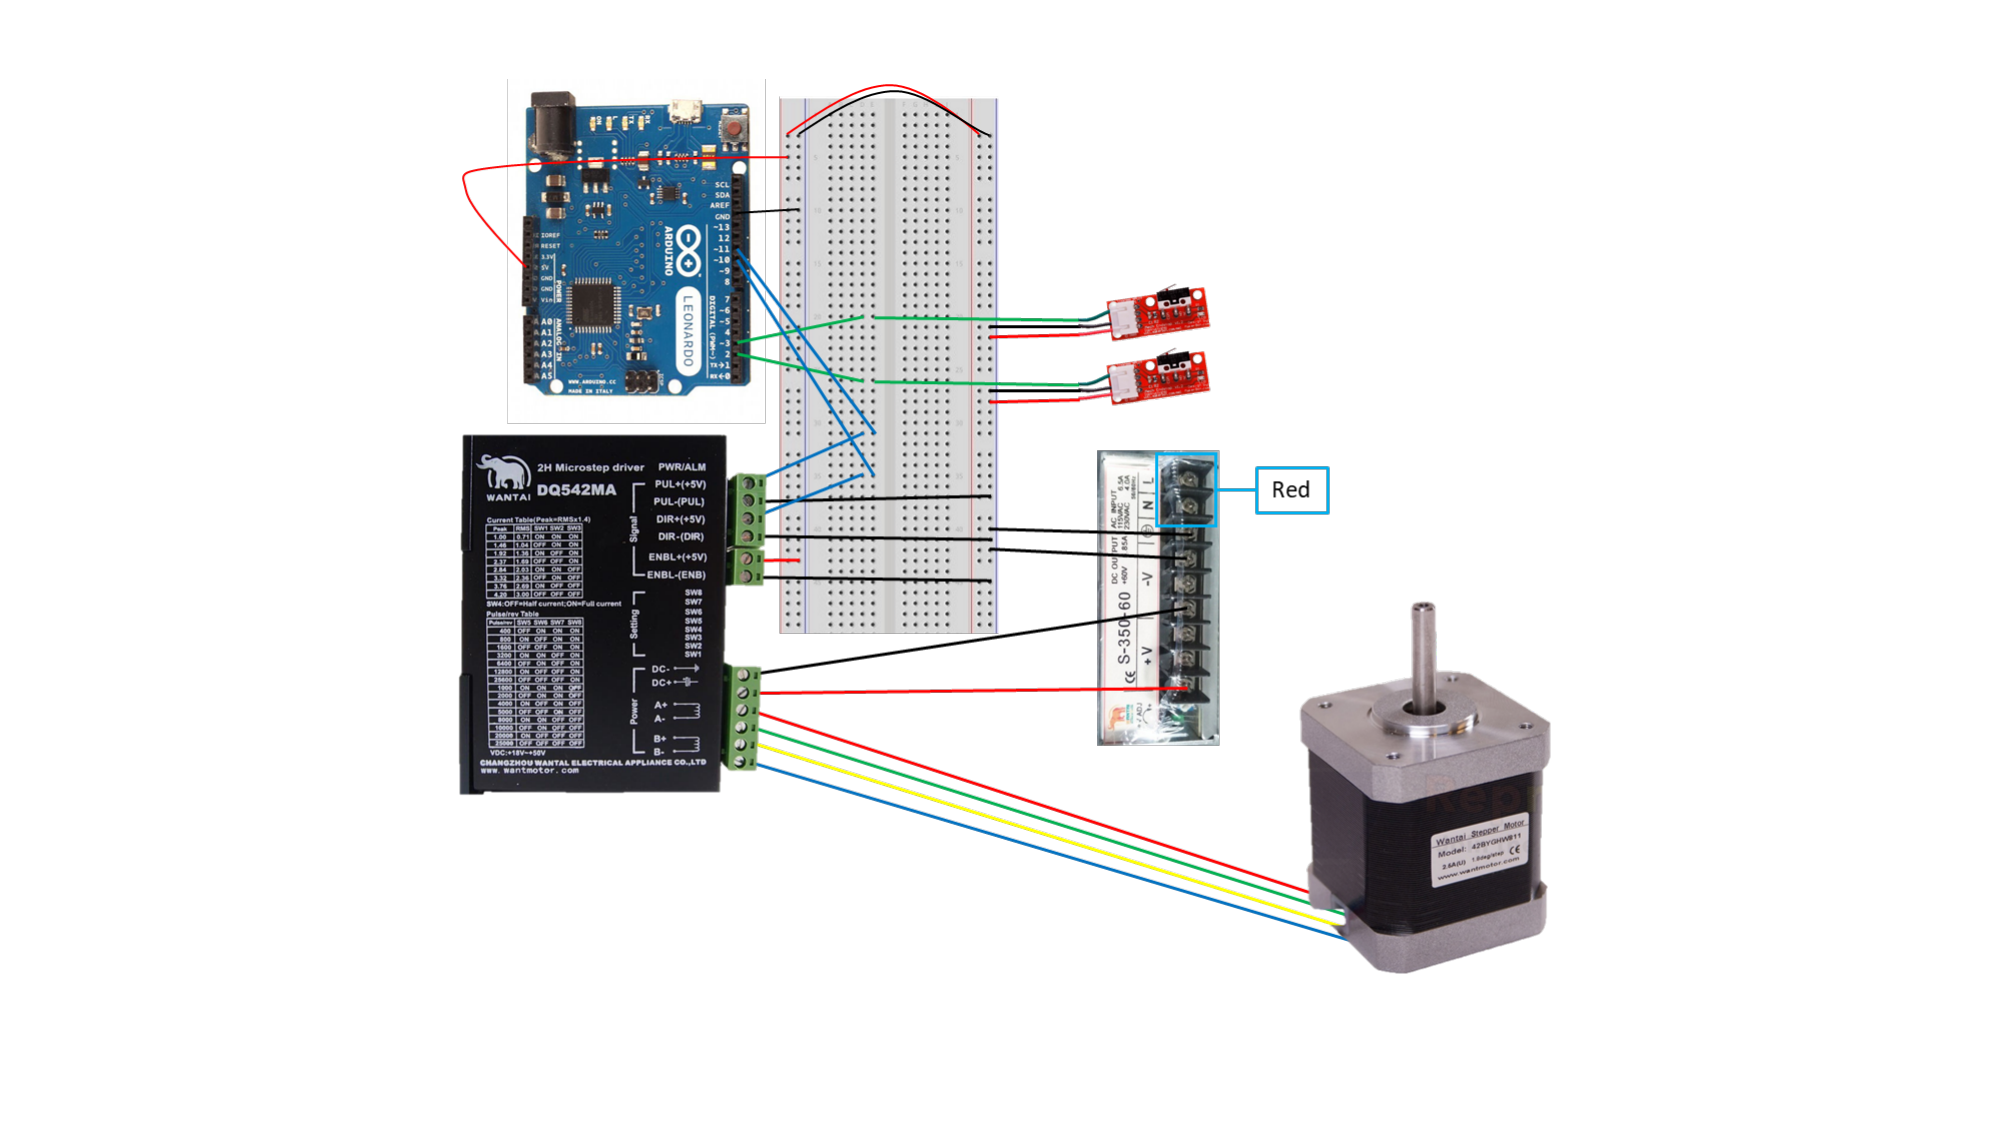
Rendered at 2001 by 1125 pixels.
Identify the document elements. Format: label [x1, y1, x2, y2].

picture [364, 79, 1636, 1045]
